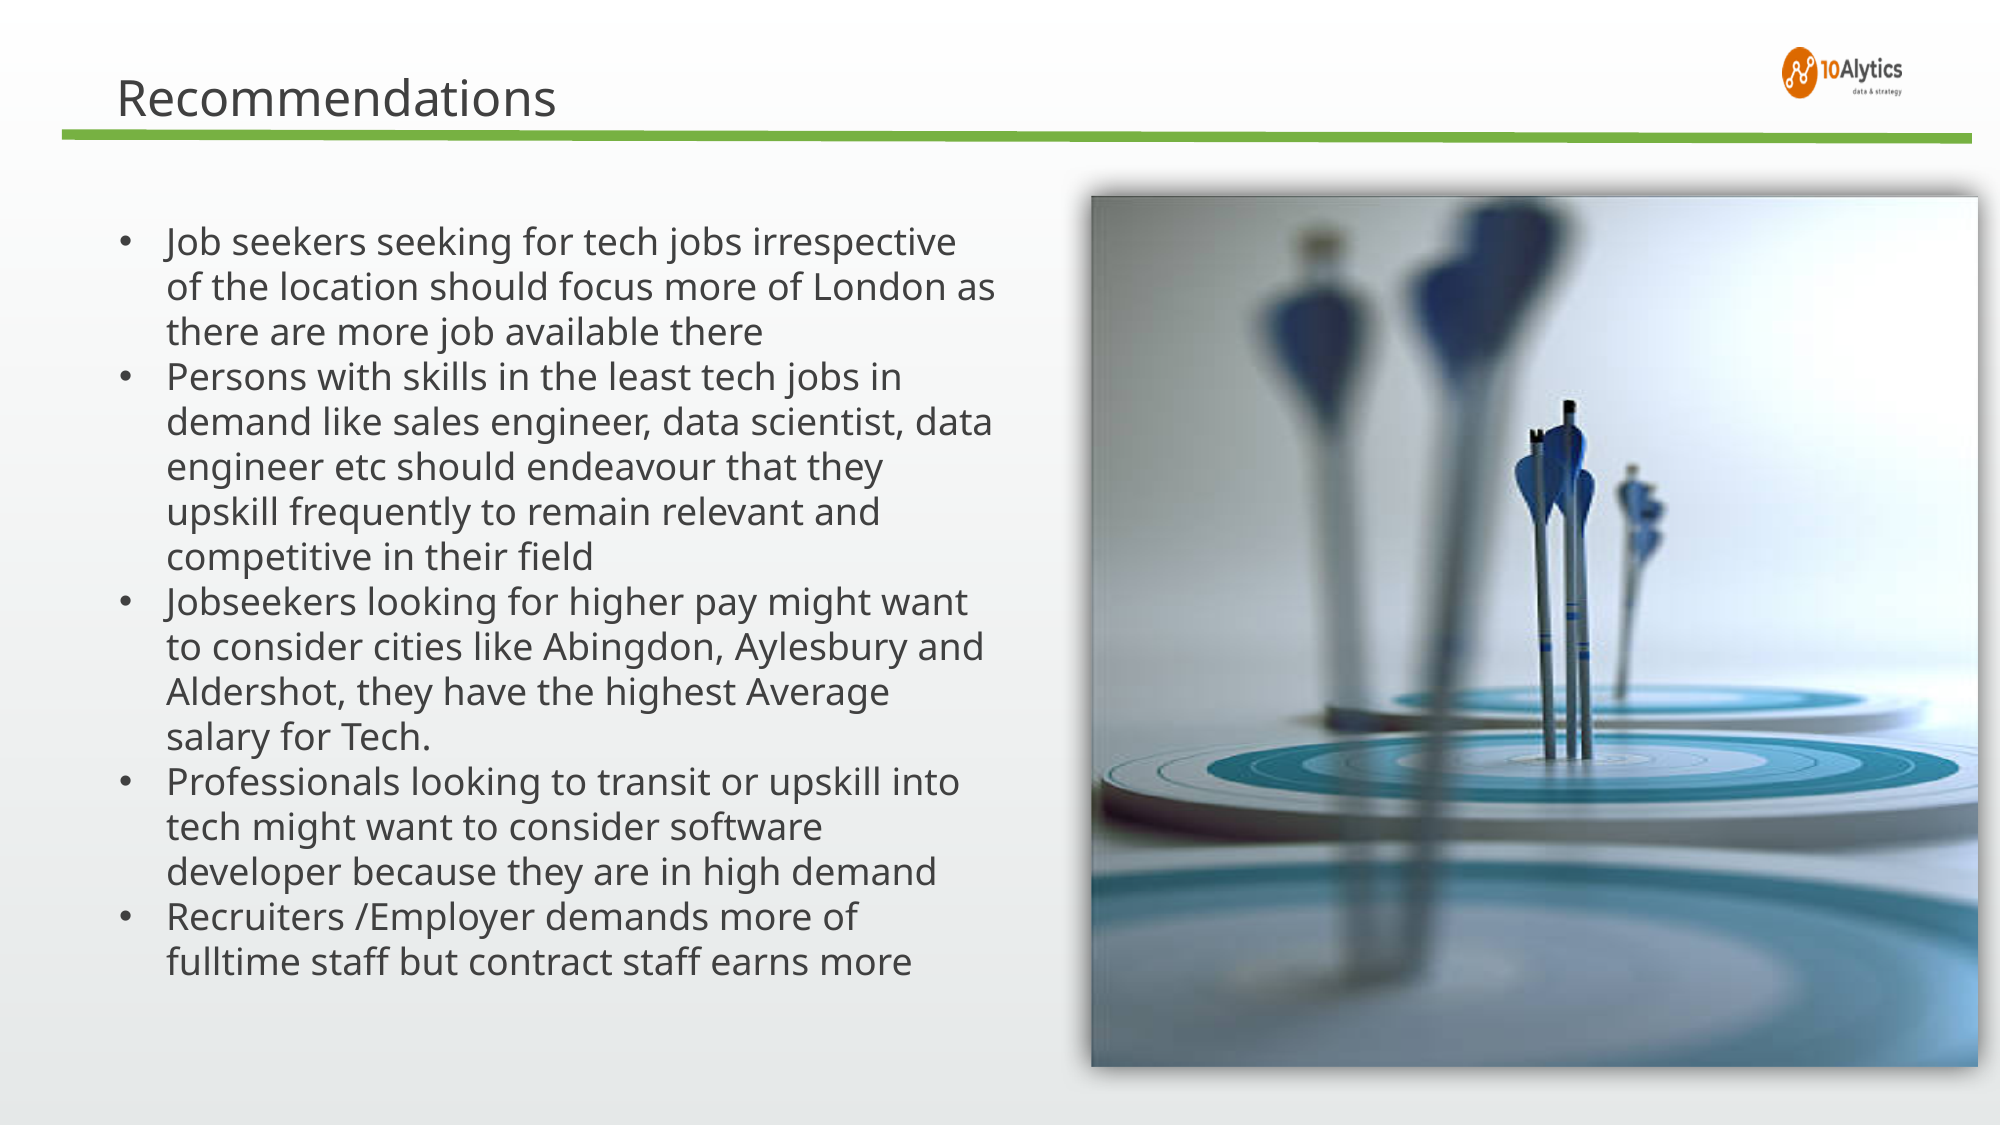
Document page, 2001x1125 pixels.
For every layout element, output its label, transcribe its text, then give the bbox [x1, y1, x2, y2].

text_box Job seekers seeking for tech jobs irrespective of the location should focus more of London as there are more job available there Persons with skills in the least tech jobs in demand like sales engineer, data scientist, data engineer etc should endeavour that they upskill frequently to remain relevant and competitive in their field Jobseekers looking for higher pay might want to consider cities like Abingdon, Aylesbury and Aldershot, they have the highest Average salary for Tech. Professionals looking to transit or upskill into tech might want to consider software developer because they are in high demand Recruiters /Employer demands more of fulltime staff but contract staff earns more [104, 210, 1017, 1125]
picture [1092, 186, 1978, 1075]
picture [1782, 47, 1902, 100]
text_box Recommendations [101, 58, 1277, 134]
